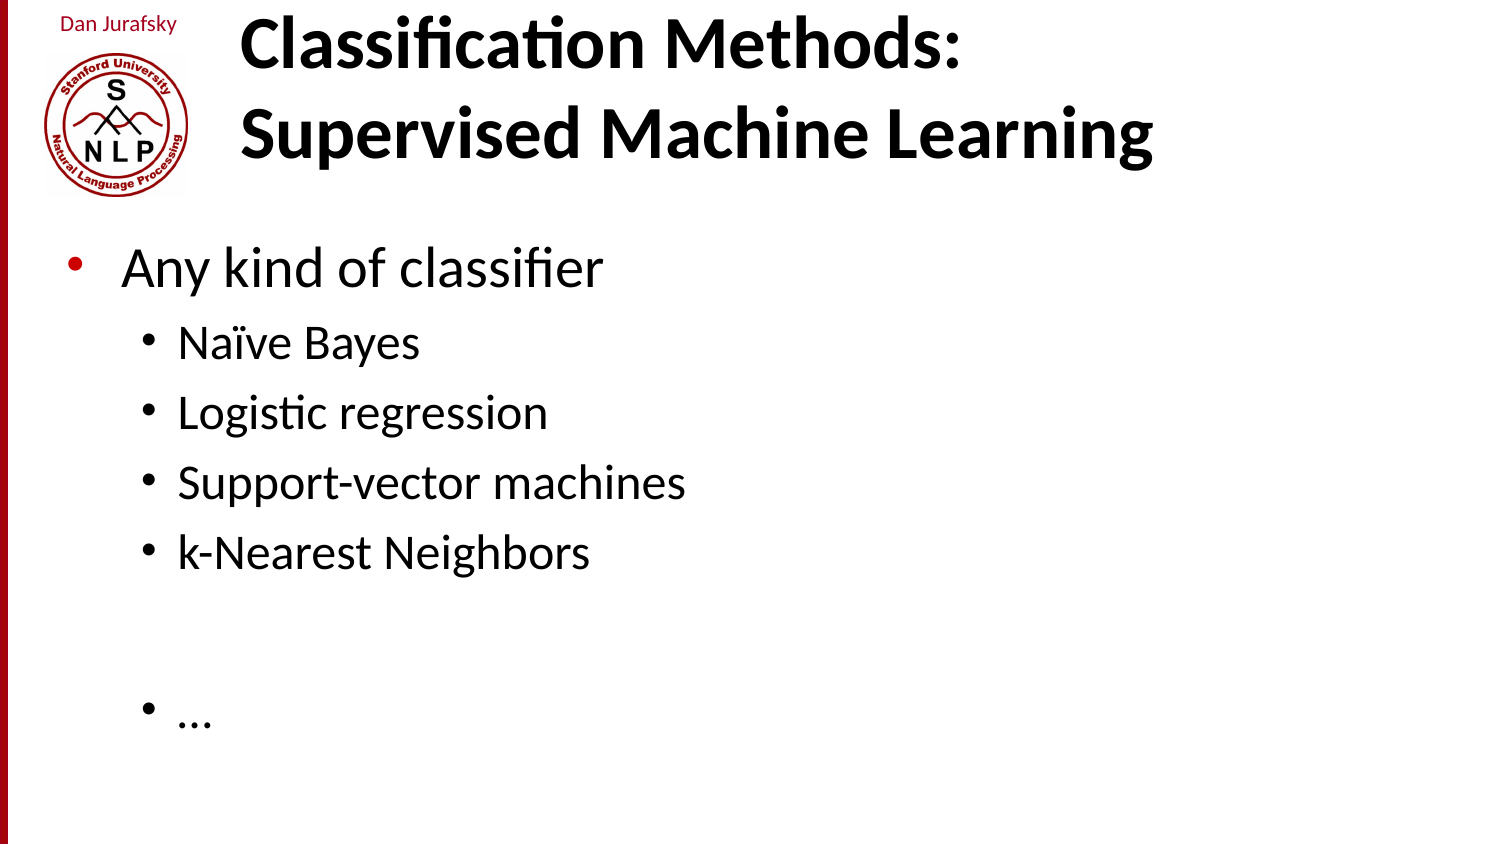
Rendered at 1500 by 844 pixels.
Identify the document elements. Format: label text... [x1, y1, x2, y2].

title Classification Methods: Supervised Machine Learning [225, 59, 1450, 182]
picture [44, 53, 188, 197]
list Any kind of classifier Naïve Bayes Logistic regression Support-vector machines k-Nearest Neighbors … [50, 221, 1450, 769]
